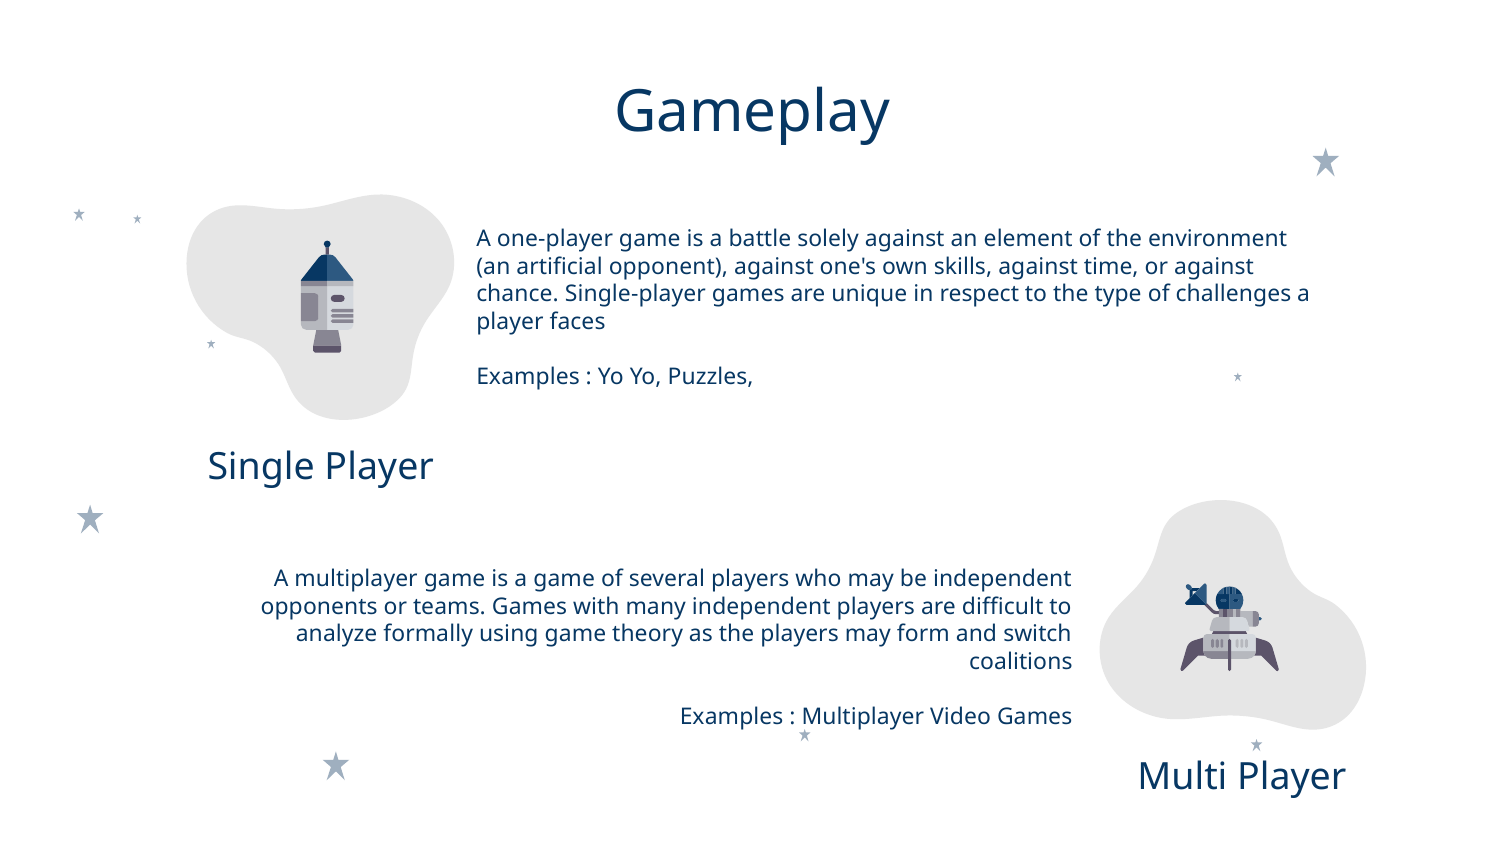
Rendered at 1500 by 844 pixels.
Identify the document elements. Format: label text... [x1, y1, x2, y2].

subtitle A one-player game is a battle solely against an element of the environment (an artificial opponent), against one's own skills, against time, or against chance. Single-player games are unique in respect to the type of challenges a player faces Examples : Yo Yo, Puzzles, [461, 272, 1331, 384]
text_box [1099, 500, 1367, 730]
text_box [1180, 583, 1280, 672]
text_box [300, 240, 354, 353]
title Gameplay [116, 61, 1388, 155]
title Multi Player [1056, 735, 1428, 799]
title Single Player [140, 425, 512, 489]
text_box [186, 194, 455, 420]
subtitle A multiplayer game is a game of several players who may be independent opponents or teams. Games with many independent players are difficult to analyze formally using game theory as the players may form and switch coalitions Examples : Multiplayer Video Games [196, 598, 1088, 710]
